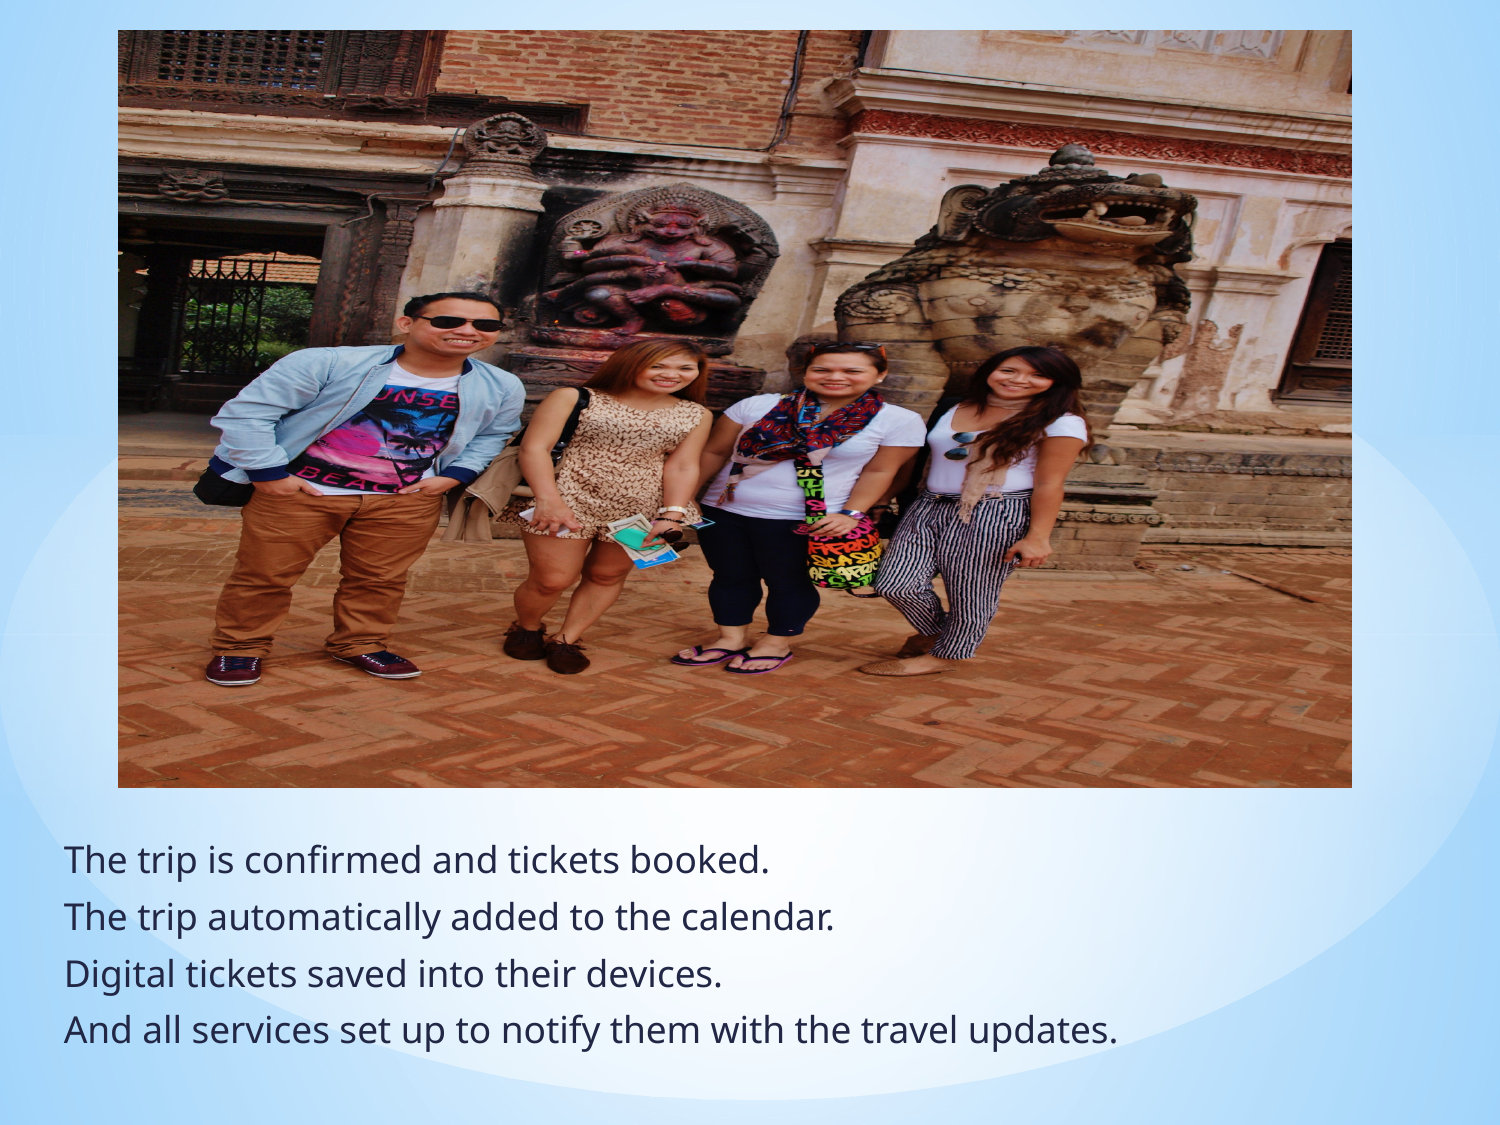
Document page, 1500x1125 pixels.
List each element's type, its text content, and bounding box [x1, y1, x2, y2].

picture [118, 30, 1352, 788]
subtitle The trip is confirmed and tickets booked. The trip automatically added to the calendar. Digital tickets saved into their devices. And all services set up to notify them with the travel updates. [48, 828, 1423, 1060]
